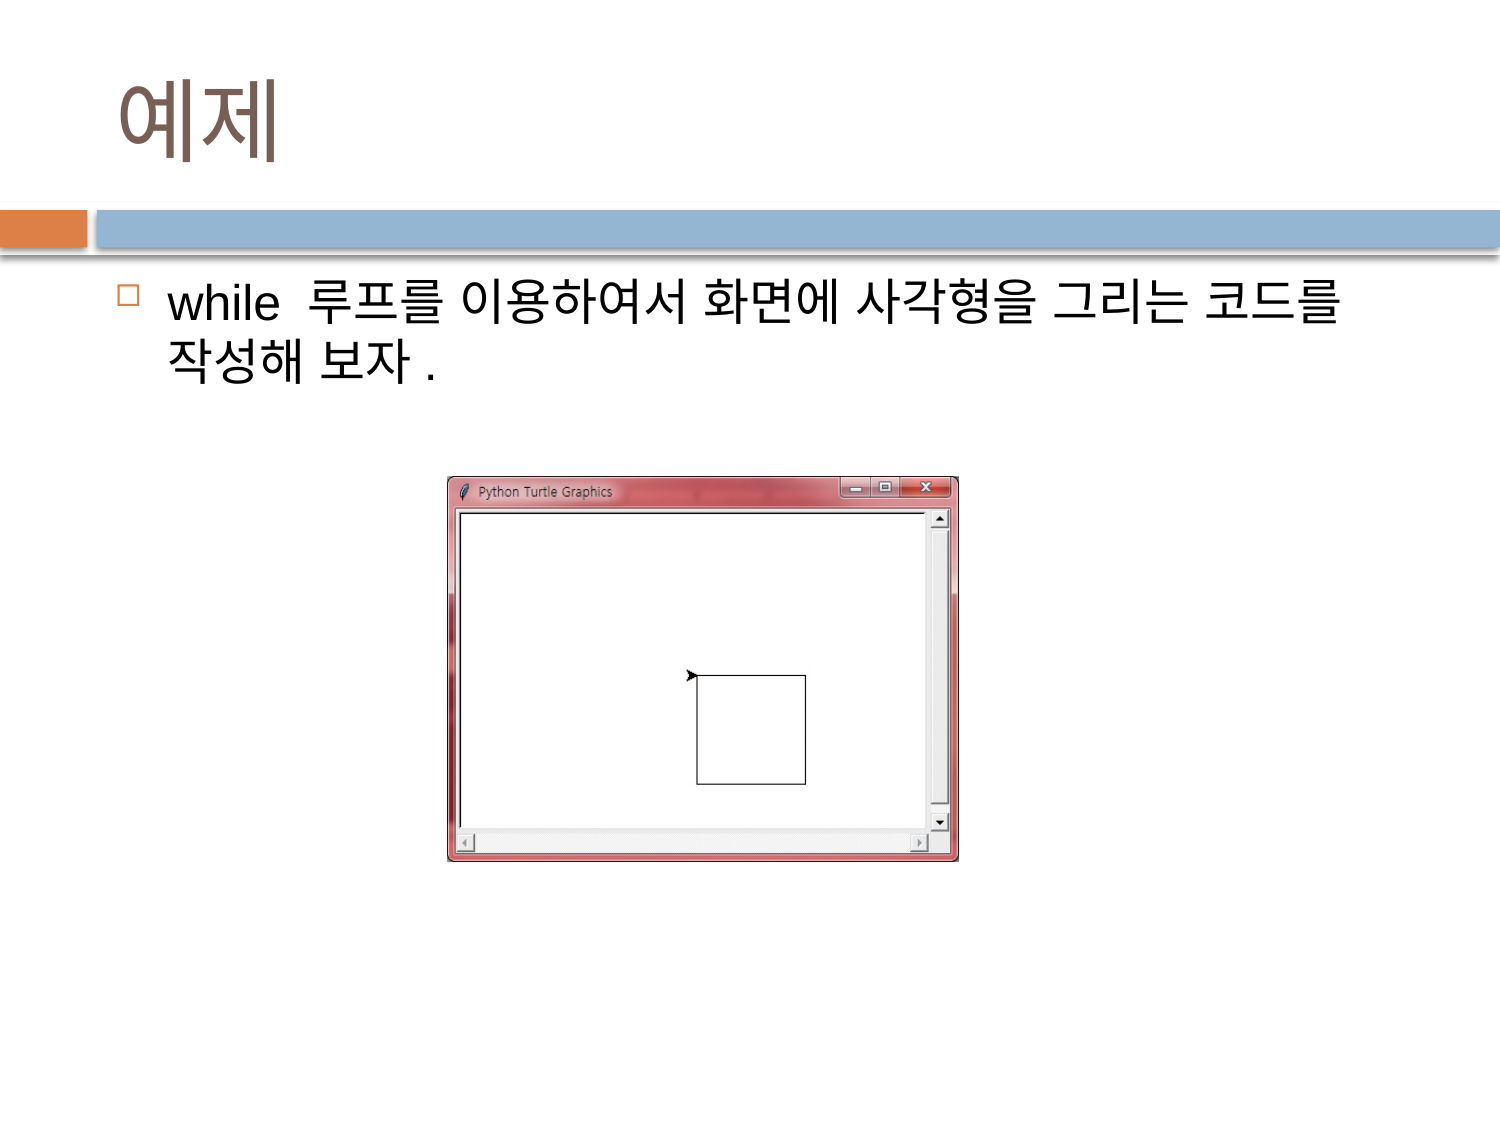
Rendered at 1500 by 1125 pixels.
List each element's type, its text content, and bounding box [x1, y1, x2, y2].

picture [447, 476, 959, 862]
list while 루프를 이용하여서 화면에 사각형을 그리는 코드를 작성해 보자. [100, 262, 1438, 1000]
title 예제 [100, 37, 1438, 200]
